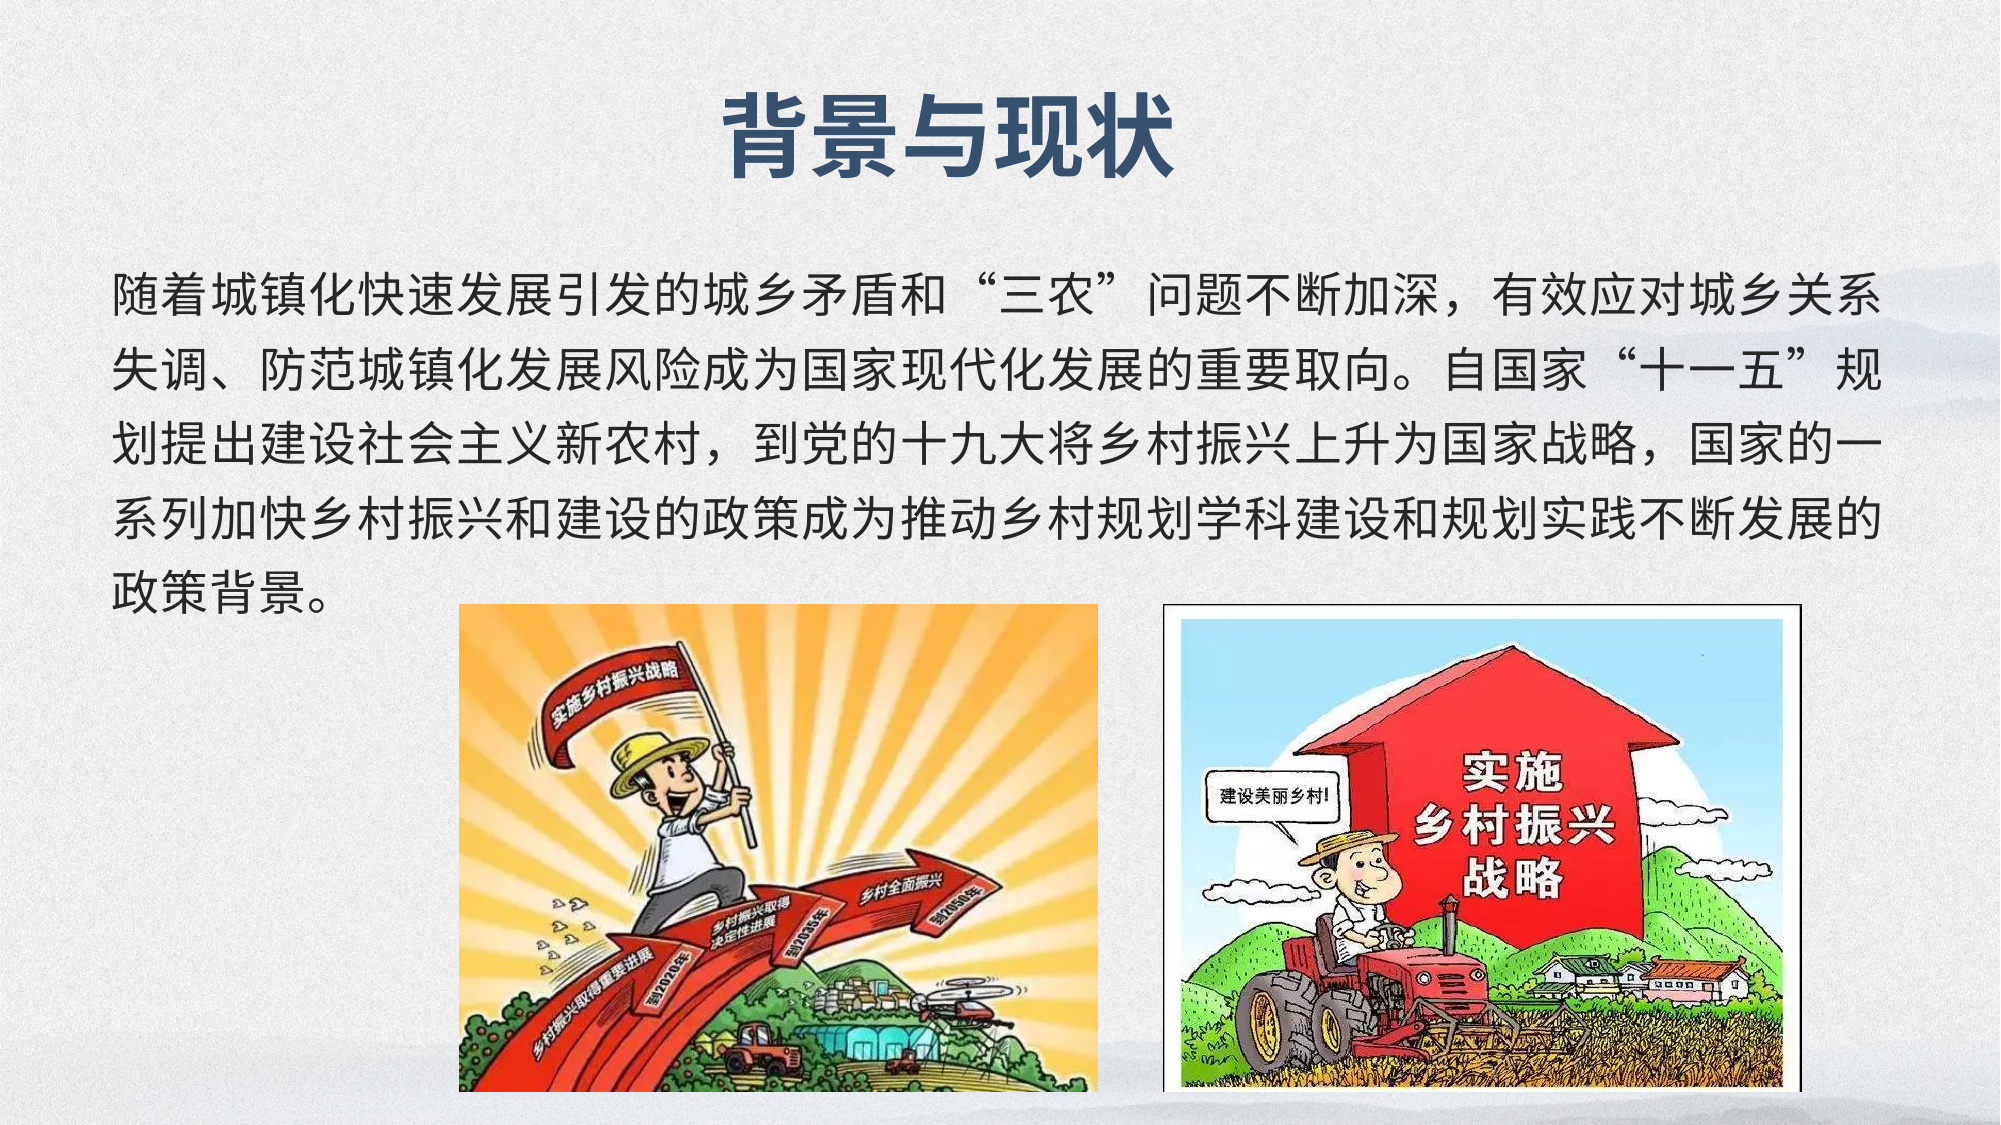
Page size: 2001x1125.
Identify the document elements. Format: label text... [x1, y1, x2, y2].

picture [0, 0, 2001, 1125]
text_box 背景与现状 [632, 71, 1263, 197]
text_box 随着城镇化快速发展引发的城乡矛盾和“三农”问题不断加深，有效应对城乡关系失调、防范城镇化发展风险成为国家现代化发展的重要取向。自国家“十一五”规划提出建设社会主义新农村，到党的十九大将乡村振兴上升为国家战略，国家的一系列加快乡村振兴和建设的政策成为推动乡村规划学科建设和规划实践不断发展的政策背景。 [99, 247, 1900, 645]
